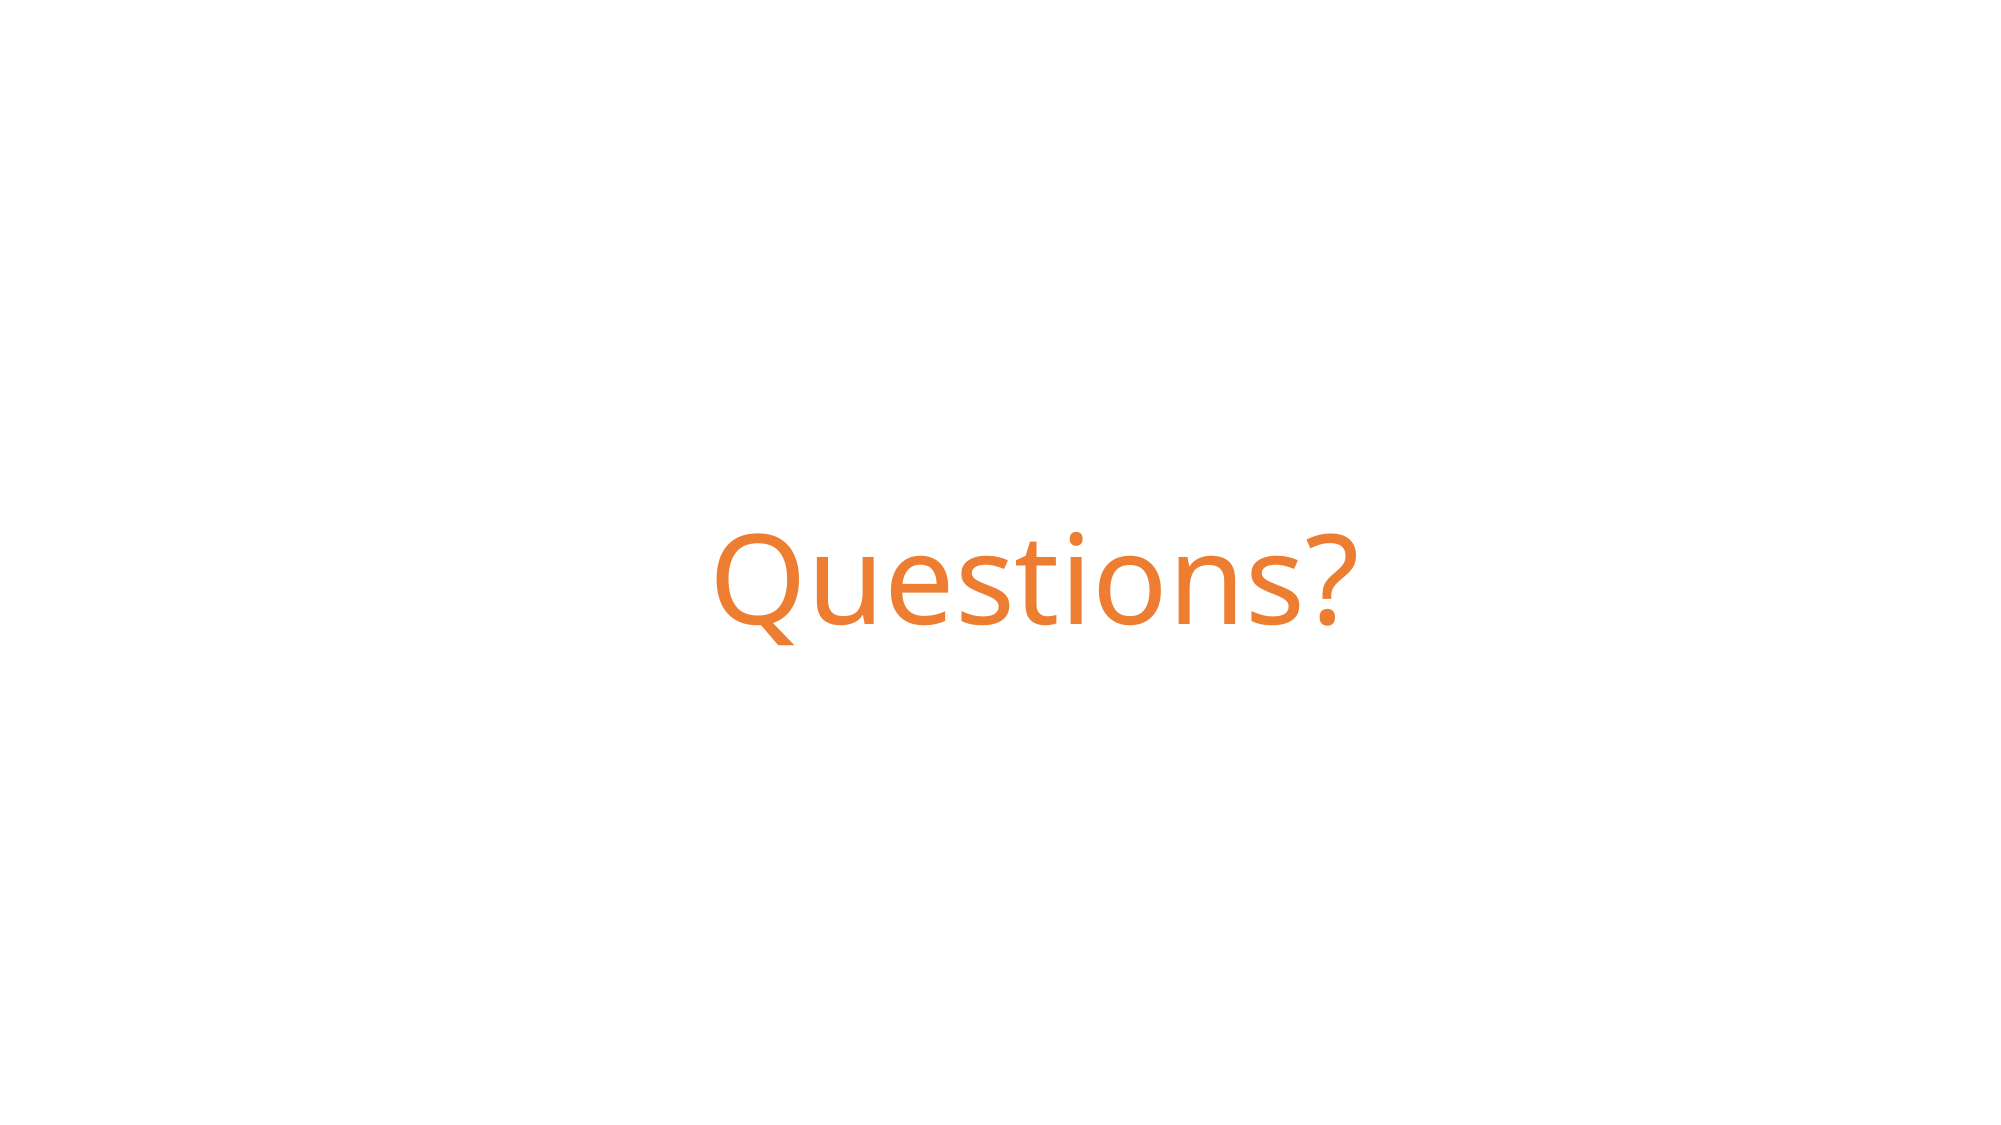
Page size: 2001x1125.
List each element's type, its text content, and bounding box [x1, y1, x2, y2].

title Questions? [112, 303, 1958, 866]
